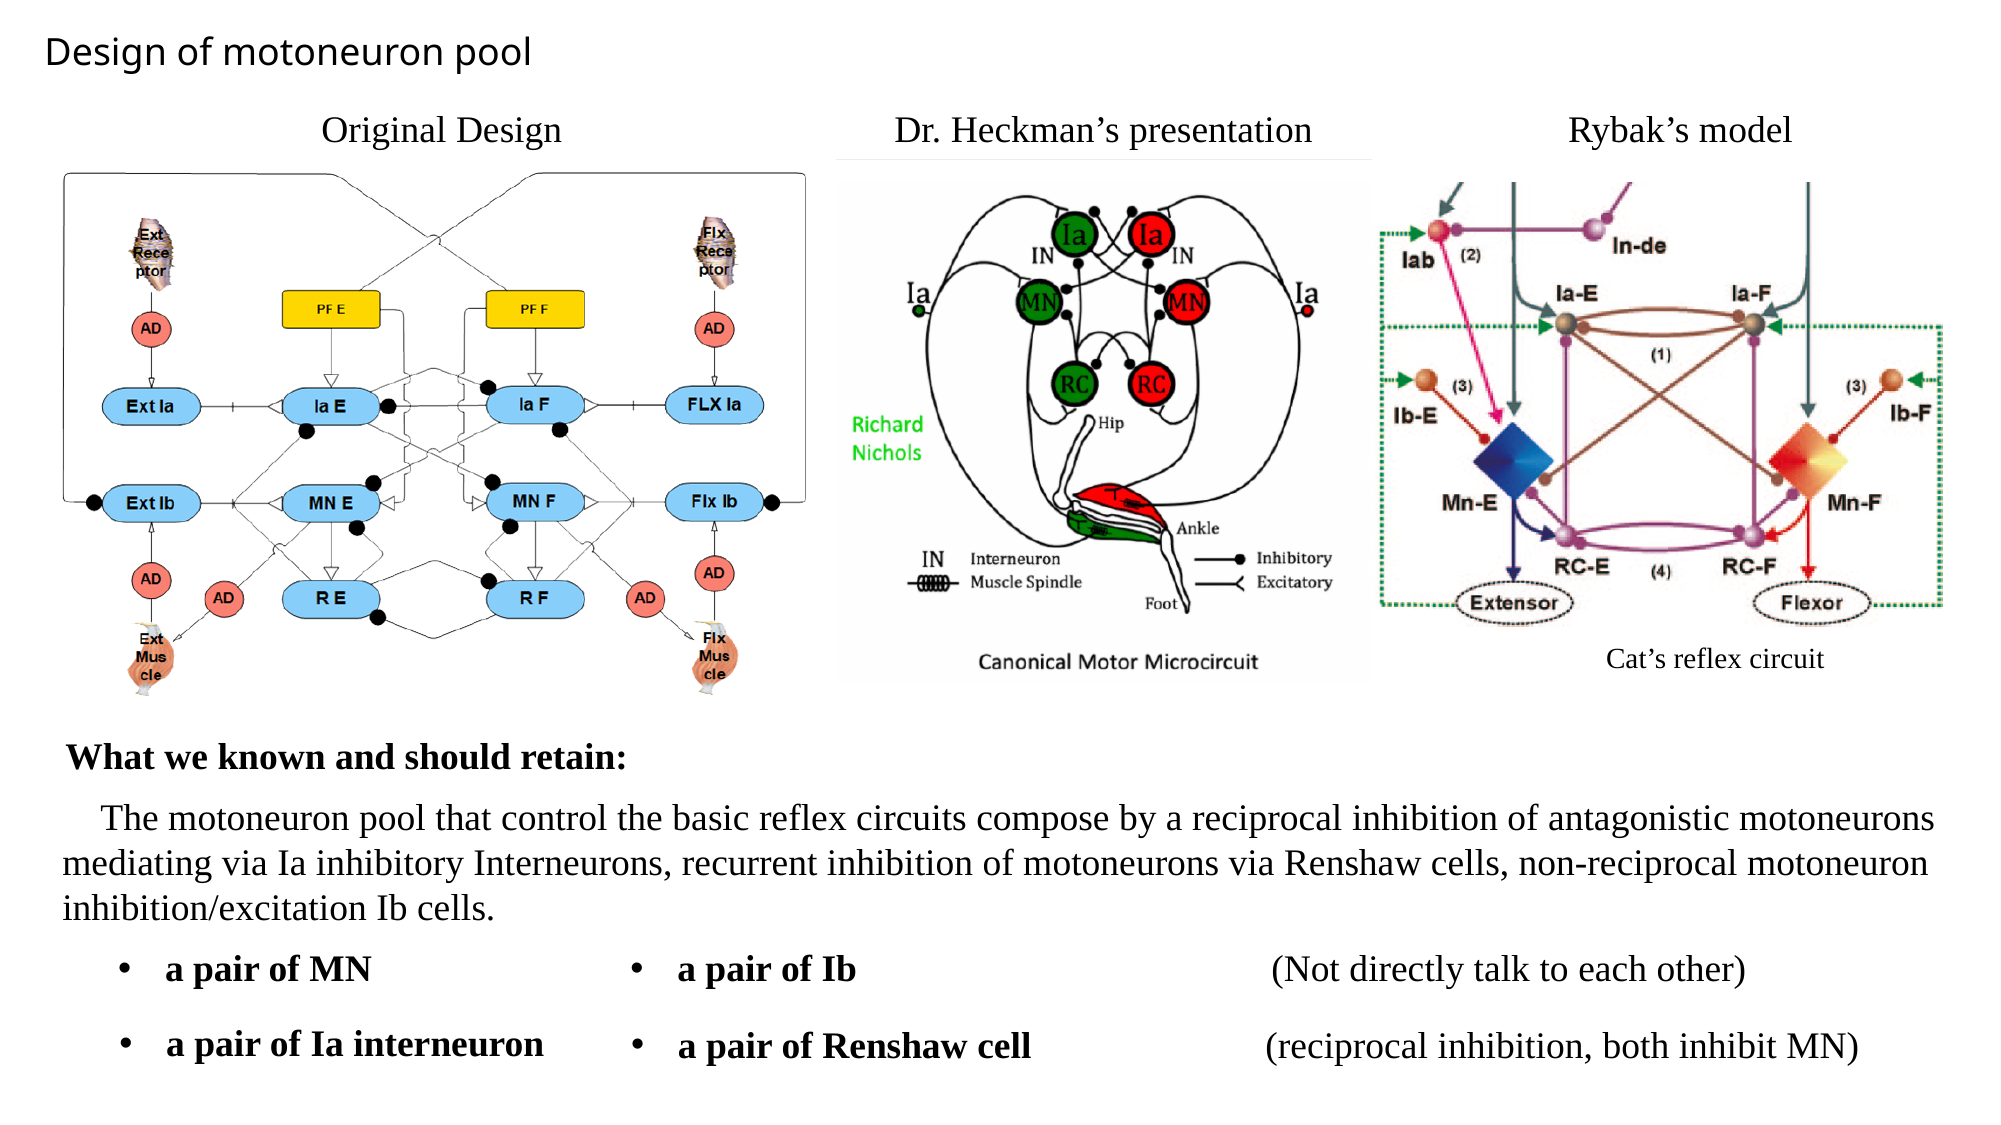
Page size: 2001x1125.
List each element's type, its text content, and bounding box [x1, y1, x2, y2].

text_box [47, 724, 1958, 938]
text_box a pair of MN [103, 938, 387, 997]
text_box a pair of Ia interneuron [104, 1012, 560, 1072]
text_box (Not directly talk to each other) [1256, 938, 1762, 997]
text_box a pair of Renshaw cell [616, 1013, 1047, 1073]
text_box Design of motoneuron pool [29, 20, 548, 80]
text_box a pair of Ib [615, 938, 872, 997]
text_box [47, 97, 1991, 708]
text_box (reciprocal inhibition, both inhibit MN) [1250, 1013, 1875, 1073]
